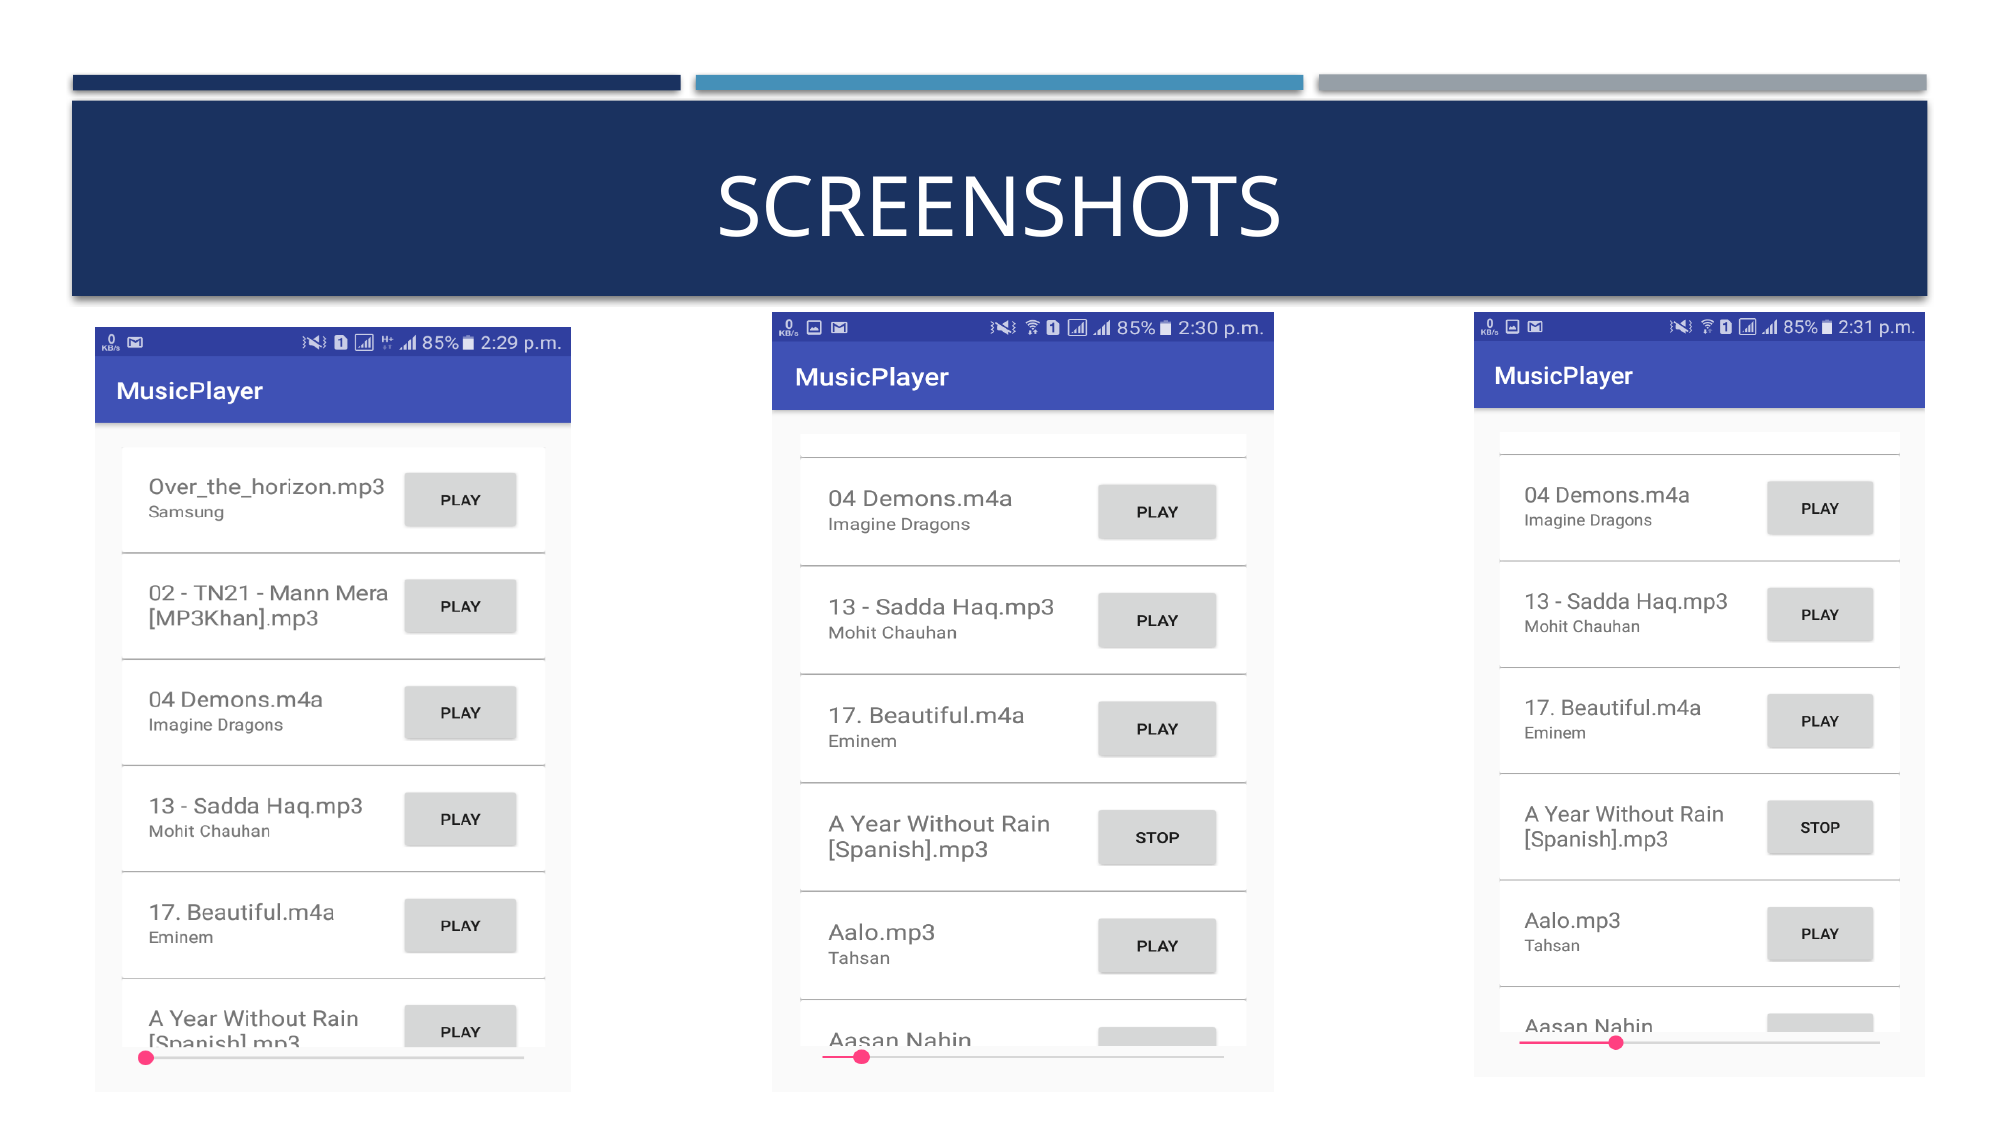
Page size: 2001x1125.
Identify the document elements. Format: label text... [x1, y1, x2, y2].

title Screenshots [95, 114, 1905, 261]
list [94, 326, 572, 1092]
picture [771, 312, 1274, 1092]
picture [1474, 312, 1926, 1077]
